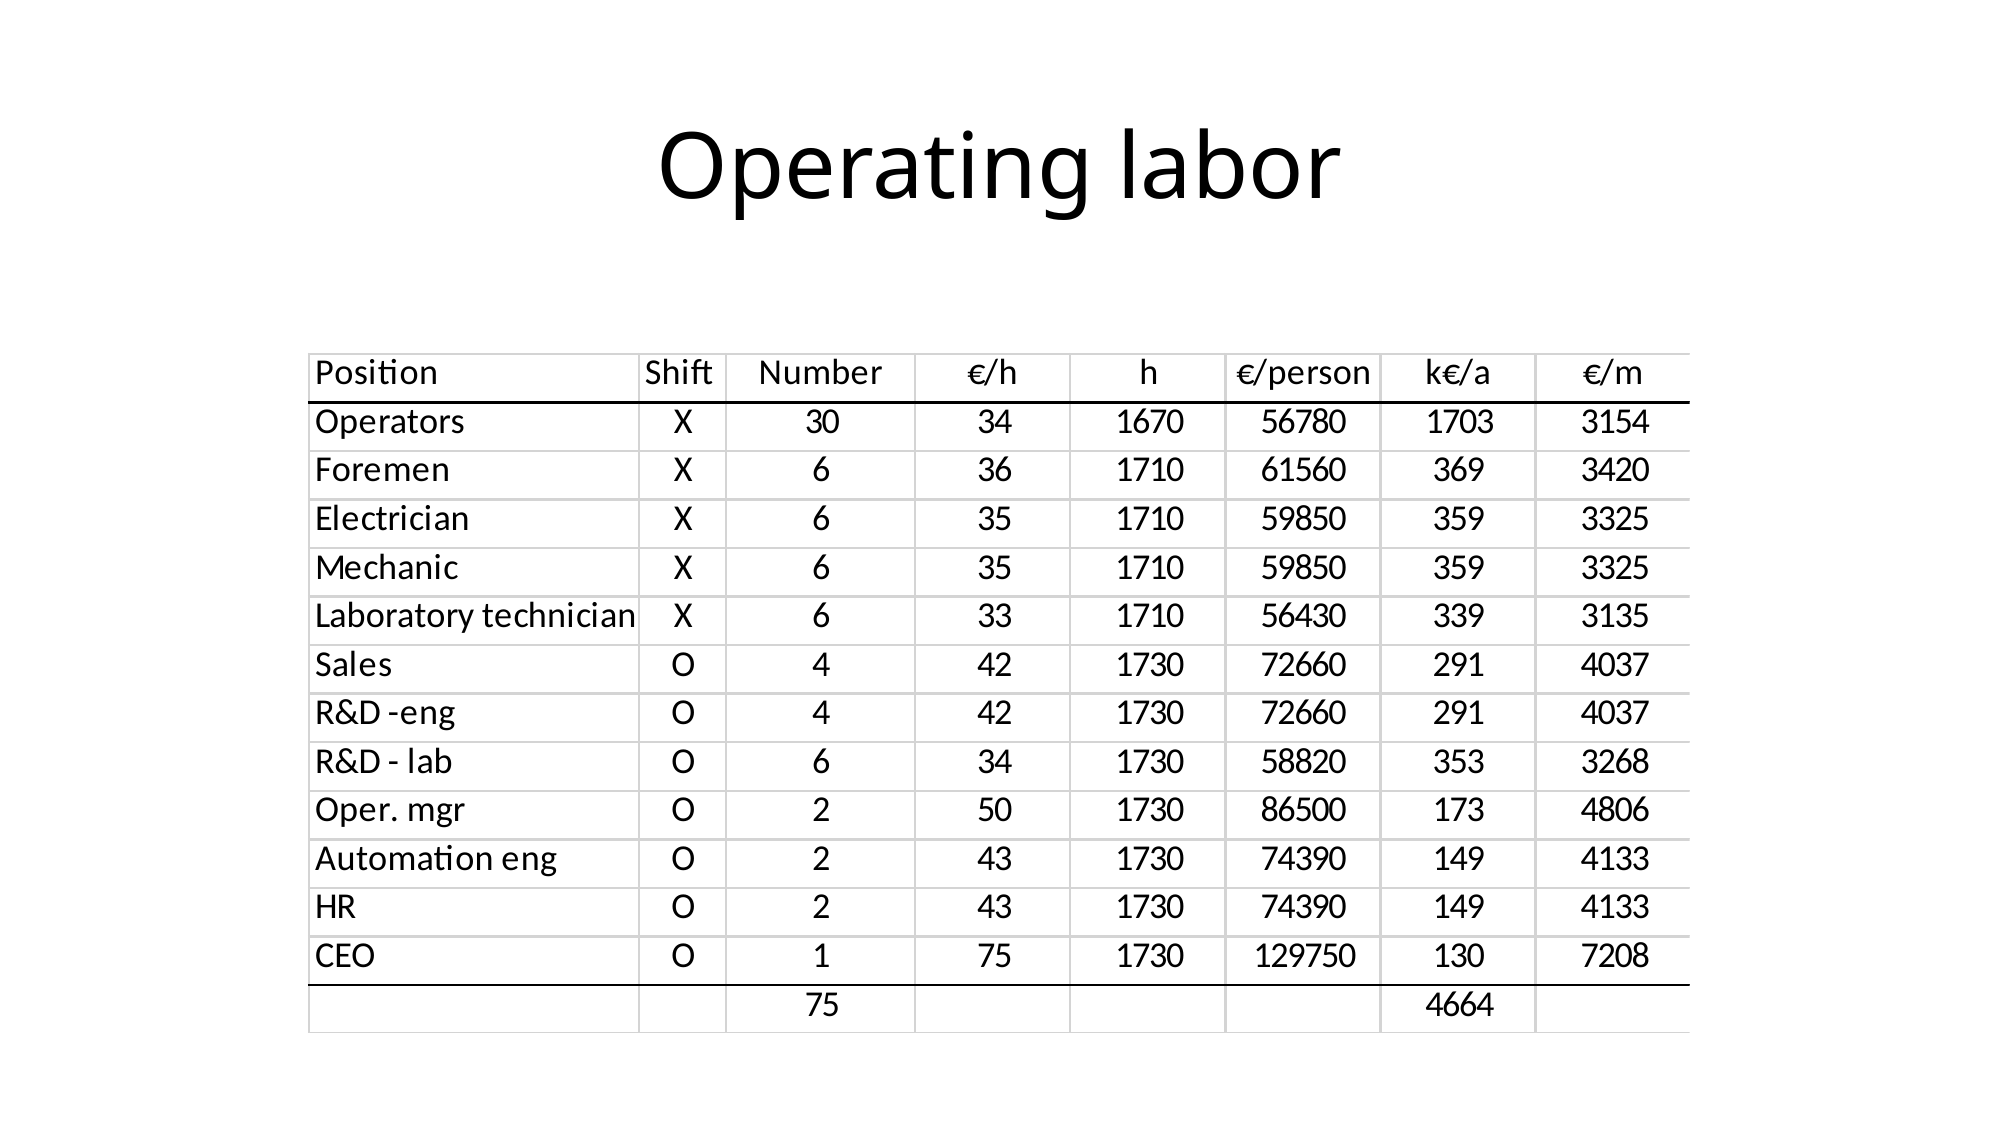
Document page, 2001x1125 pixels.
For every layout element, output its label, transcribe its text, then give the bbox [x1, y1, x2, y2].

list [307, 352, 1693, 1036]
title Operating labor [137, 59, 1863, 278]
